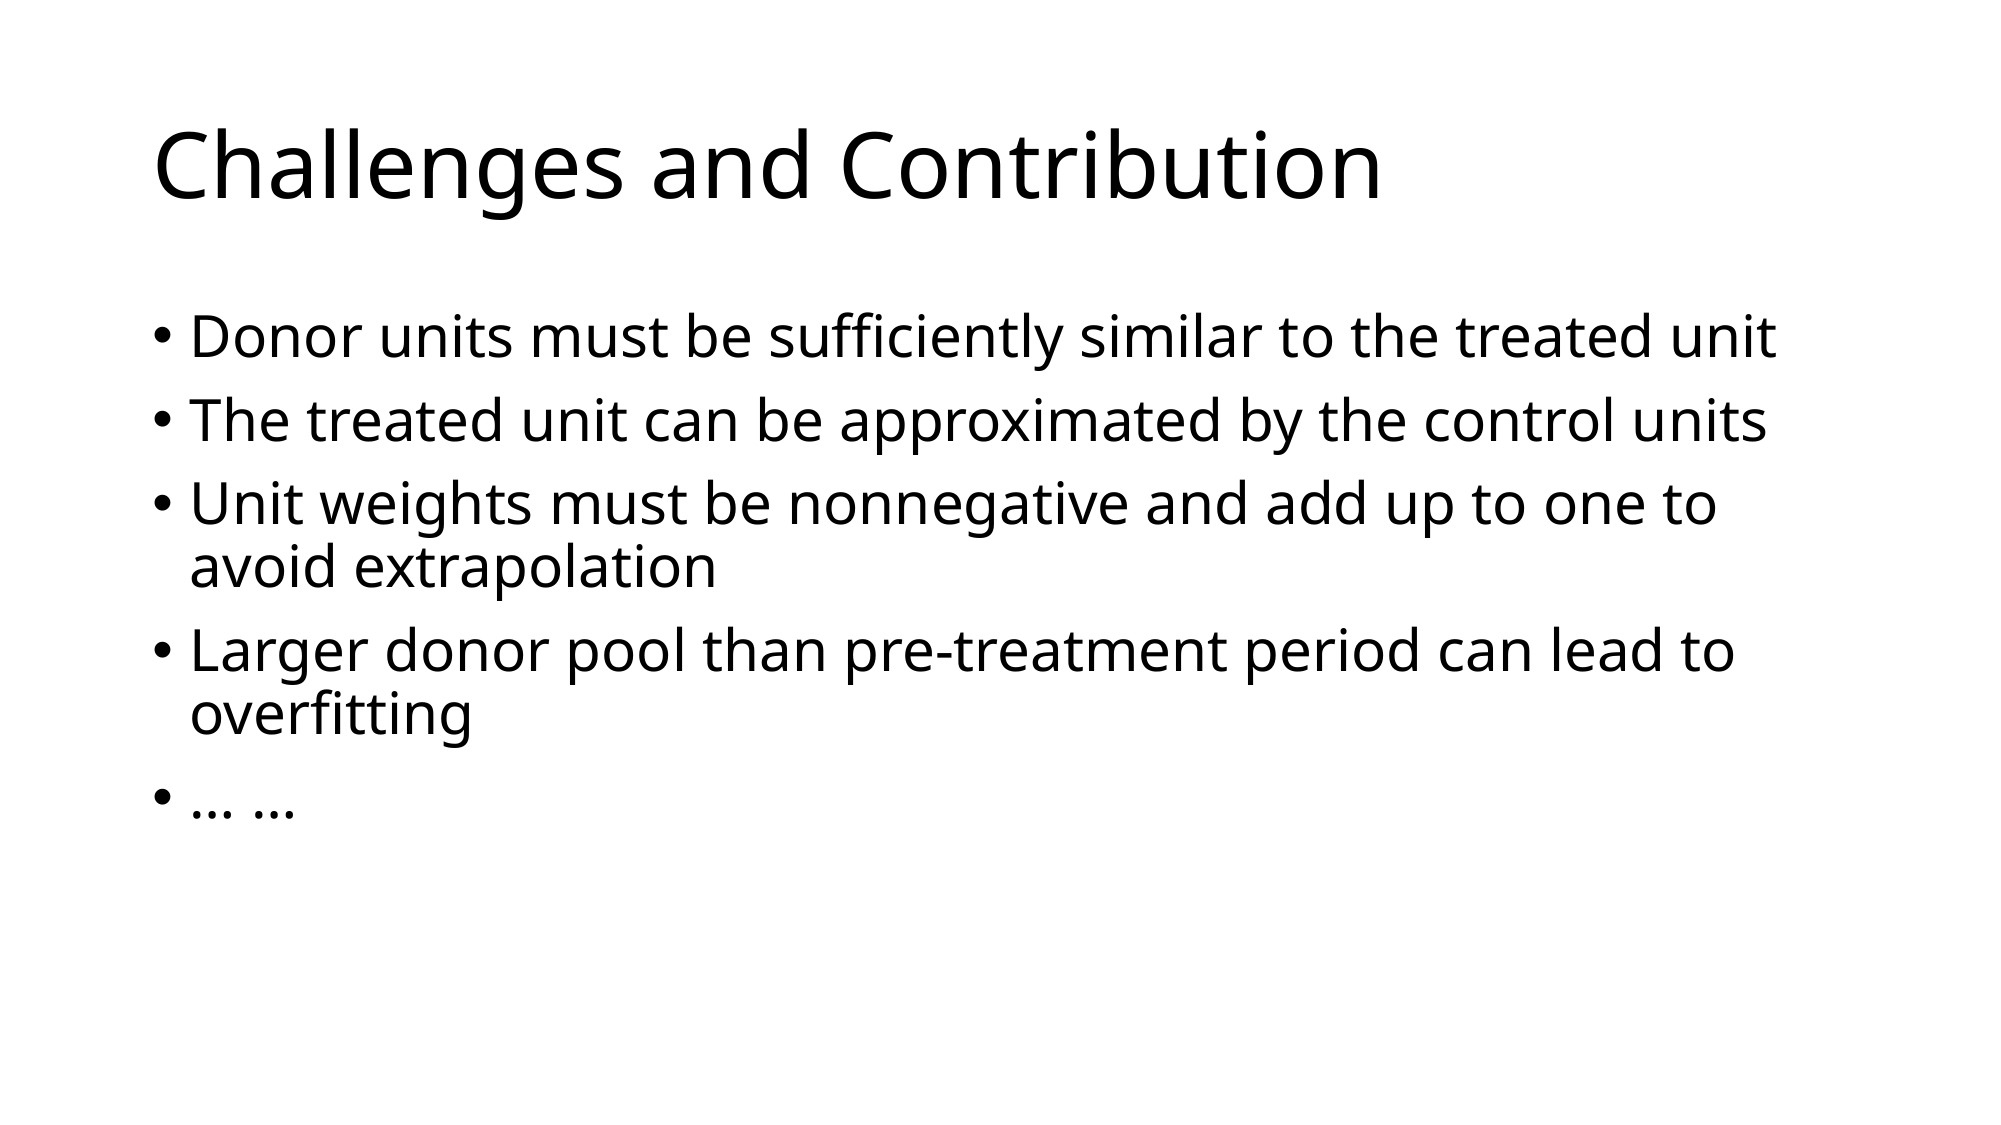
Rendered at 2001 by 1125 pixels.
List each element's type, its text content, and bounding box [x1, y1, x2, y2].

list Donor units must be sufficiently similar to the treated unit The treated unit can be approximated by the control units Unit weights must be nonnegative and add up to one to avoid extrapolation Larger donor pool than pre-treatment period can lead to overfitting … … [137, 299, 1863, 1014]
title Challenges and Contribution [137, 59, 1863, 278]
